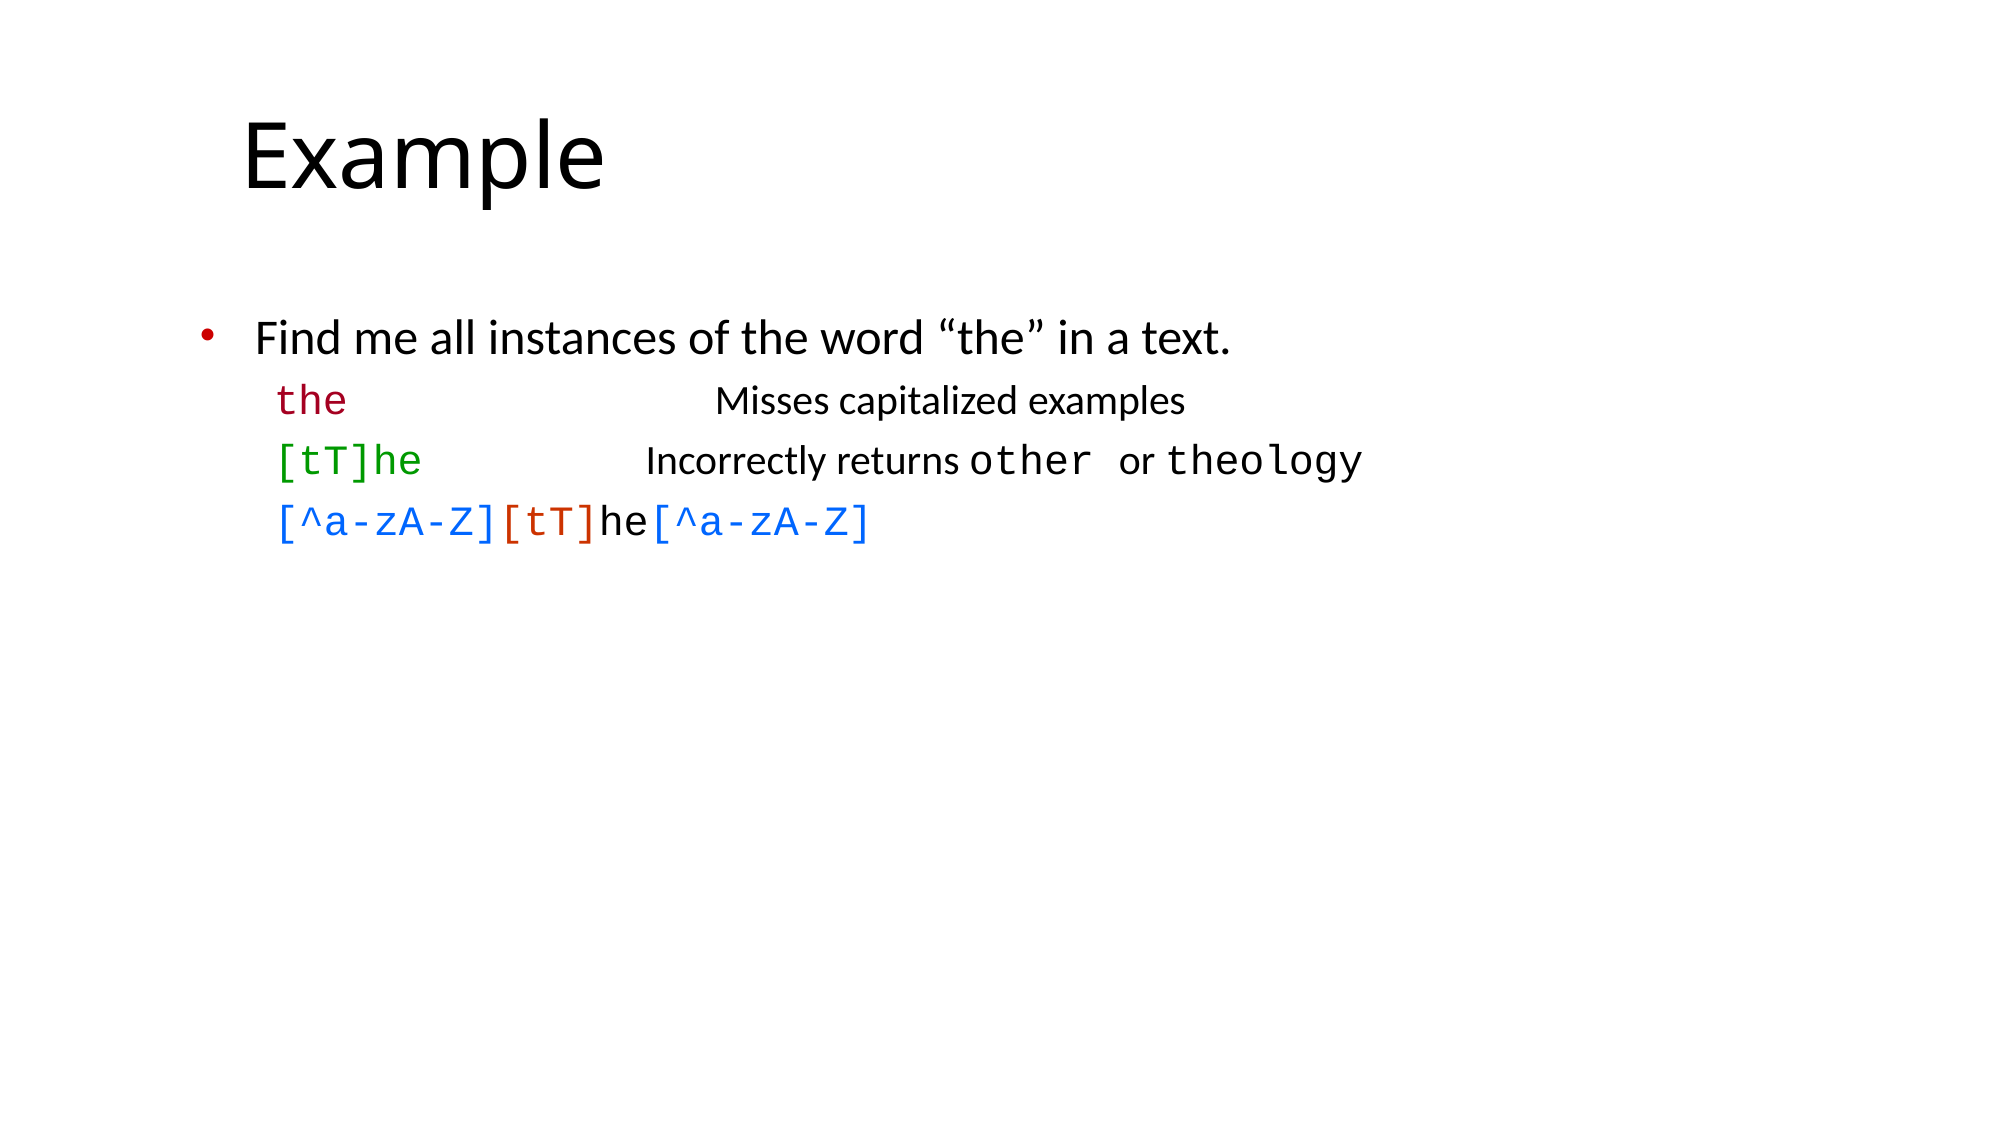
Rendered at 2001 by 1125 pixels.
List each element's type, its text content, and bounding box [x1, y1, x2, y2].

text_box Example [212, 8, 1474, 207]
text_box Find me all instances of the word “the” in a text. the Misses capitalized examples [tT]he Incorrectly returns other or theology [^a-zA-Z][tT]he[^a-zA-Z] [196, 292, 1744, 544]
